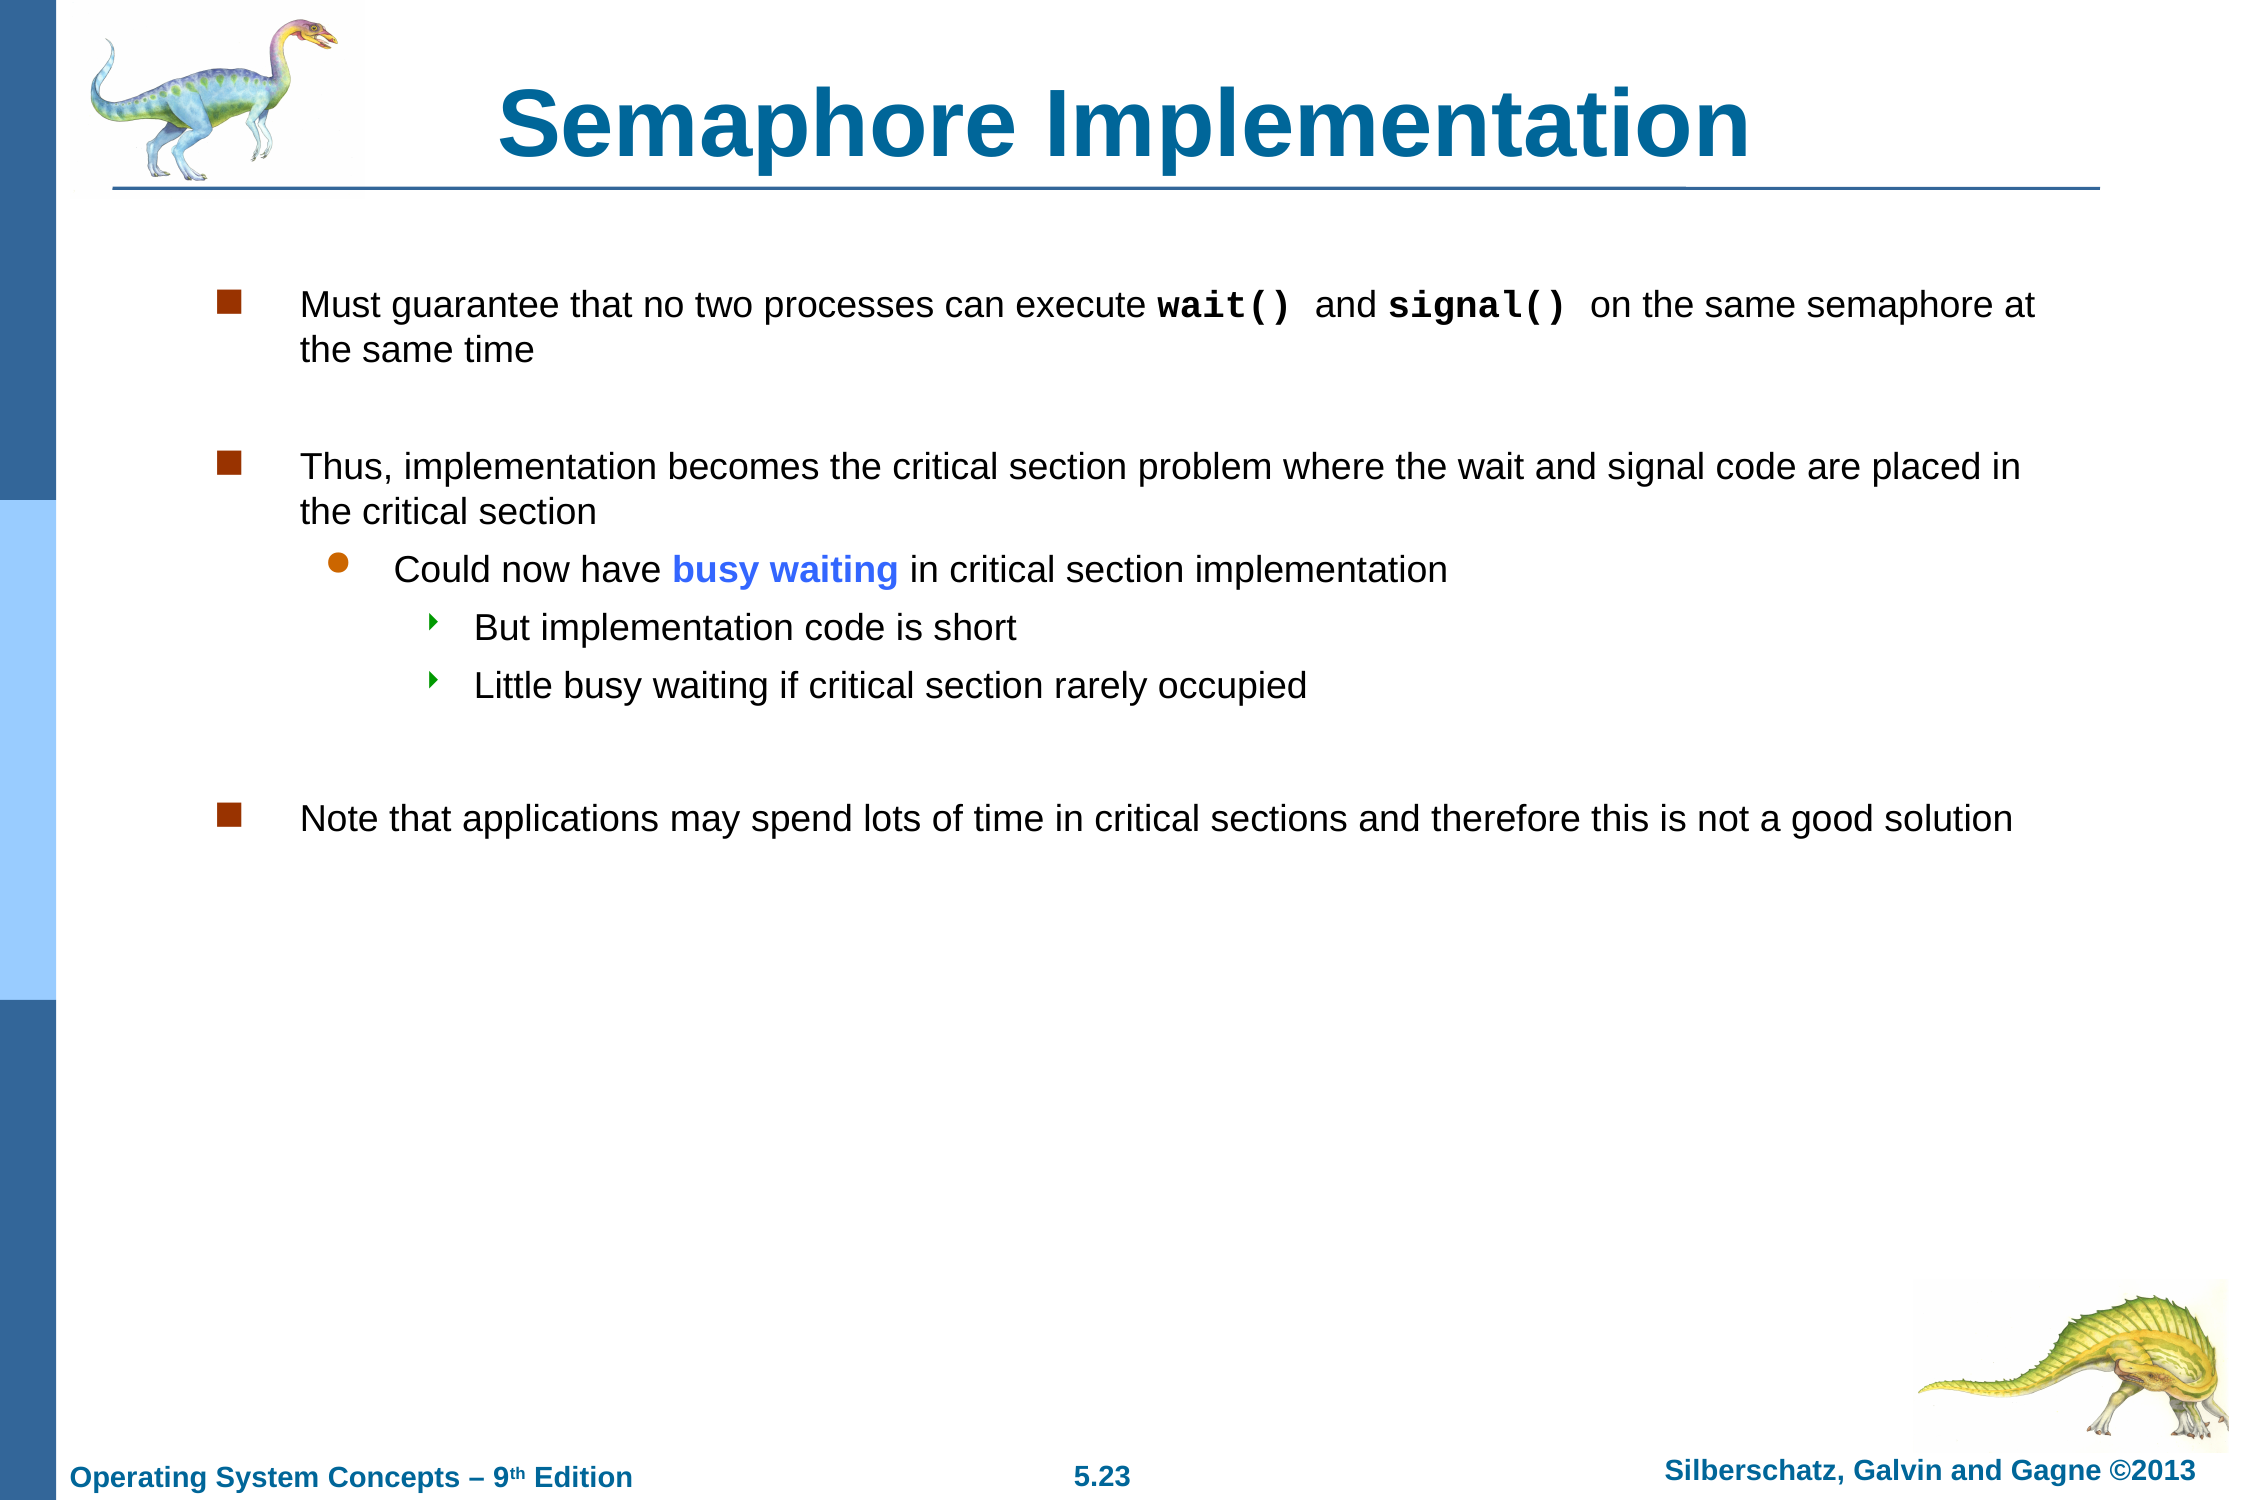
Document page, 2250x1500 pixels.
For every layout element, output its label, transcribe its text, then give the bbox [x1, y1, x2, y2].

picture [70, 0, 365, 199]
picture [1913, 1279, 2229, 1453]
title Semaphore Implementation [112, 60, 2138, 187]
list Must guarantee that no two processes can execute wait() and signal() on the same semaphore at the same time Thus, implementation becomes the critical section problem where the wait and signal code are placed in the critical section Could now have busy waiting in critical section implementation But implementation code is short Little busy waiting if critical section rarely occupied Note that applications may spend lots of time in critical sections and therefore this is not a good solution [198, 269, 2106, 1261]
